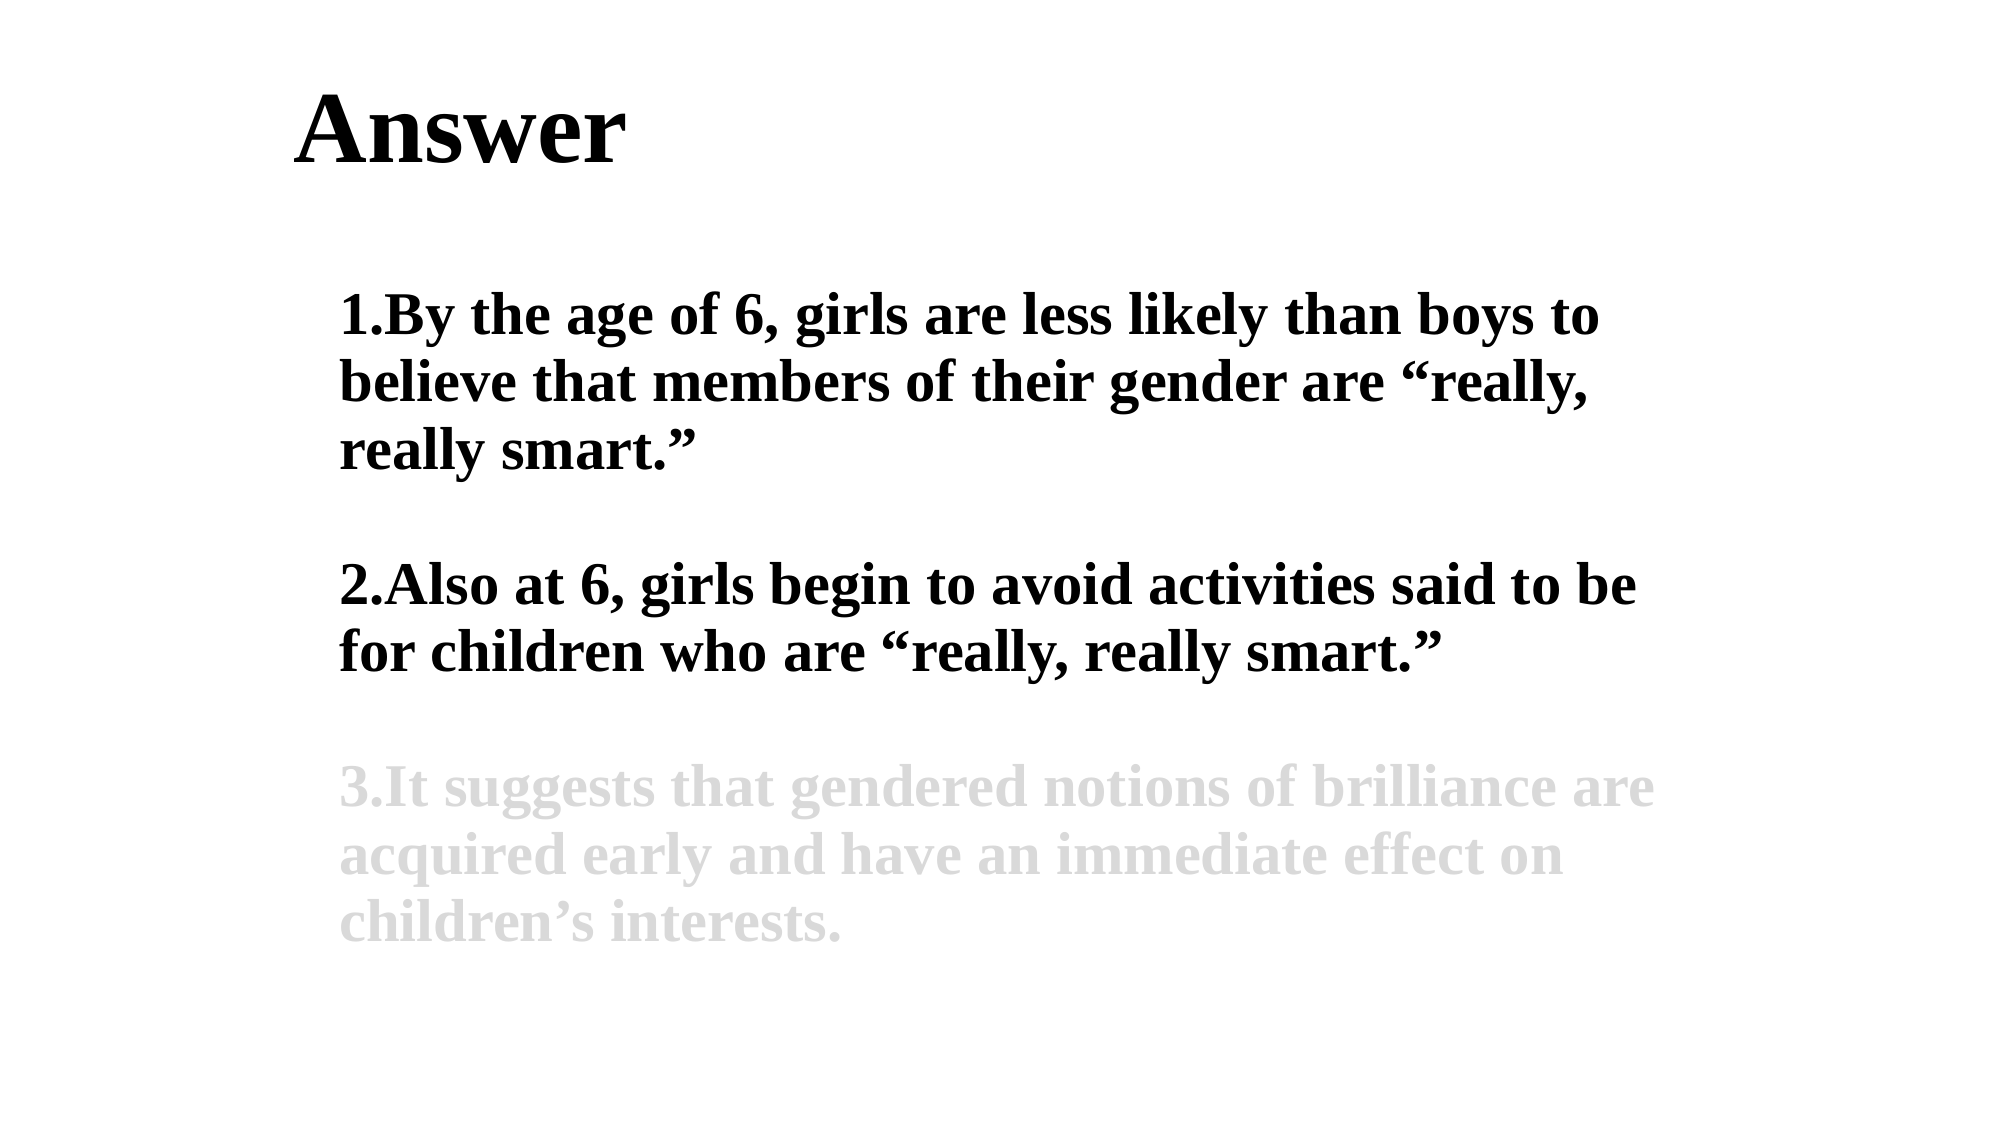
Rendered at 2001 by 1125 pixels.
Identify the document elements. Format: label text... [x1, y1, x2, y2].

text_box Answer [278, 63, 644, 193]
text_box 1.By the age of 6, girls are less likely than boys to believe that members of their gender are “really, really smart.” 2.Also at 6, girls begin to avoid activities said to be for children who are “really, really smart.” 3.It suggests that gendered notions of brilliance are acquired early and have an immediate effect on children’s interests. [324, 273, 1729, 963]
